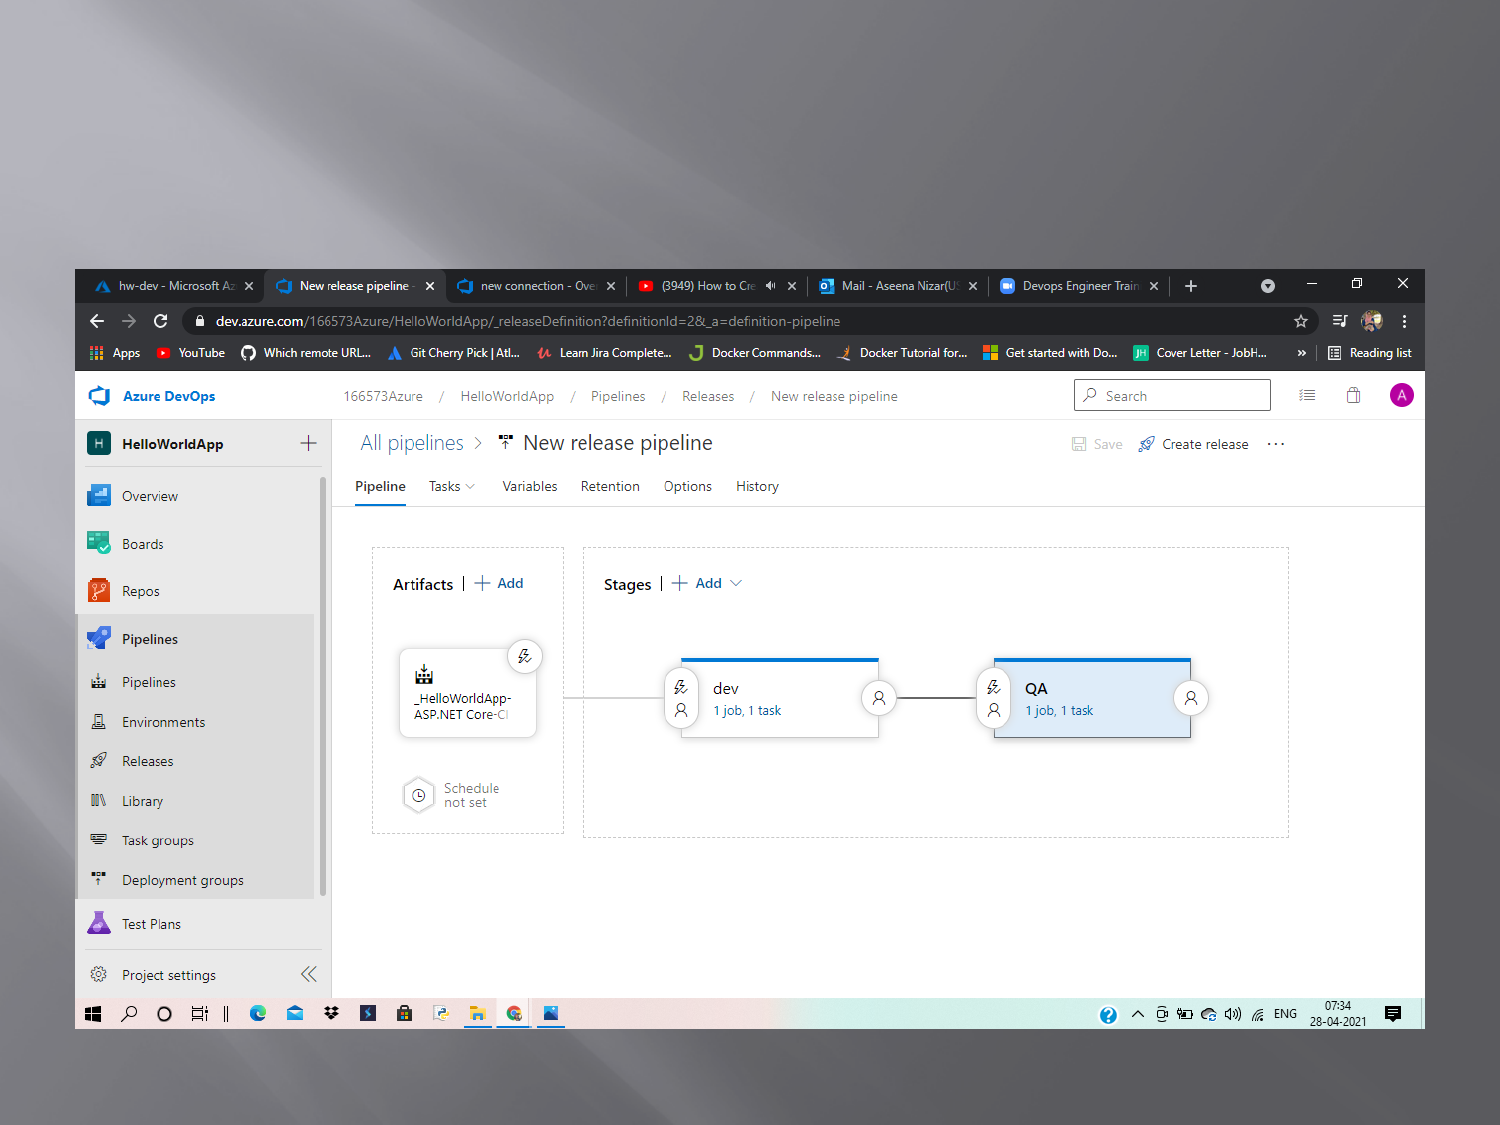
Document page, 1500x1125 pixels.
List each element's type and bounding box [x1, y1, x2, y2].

list [74, 268, 1426, 1029]
title [75, 45, 1425, 233]
